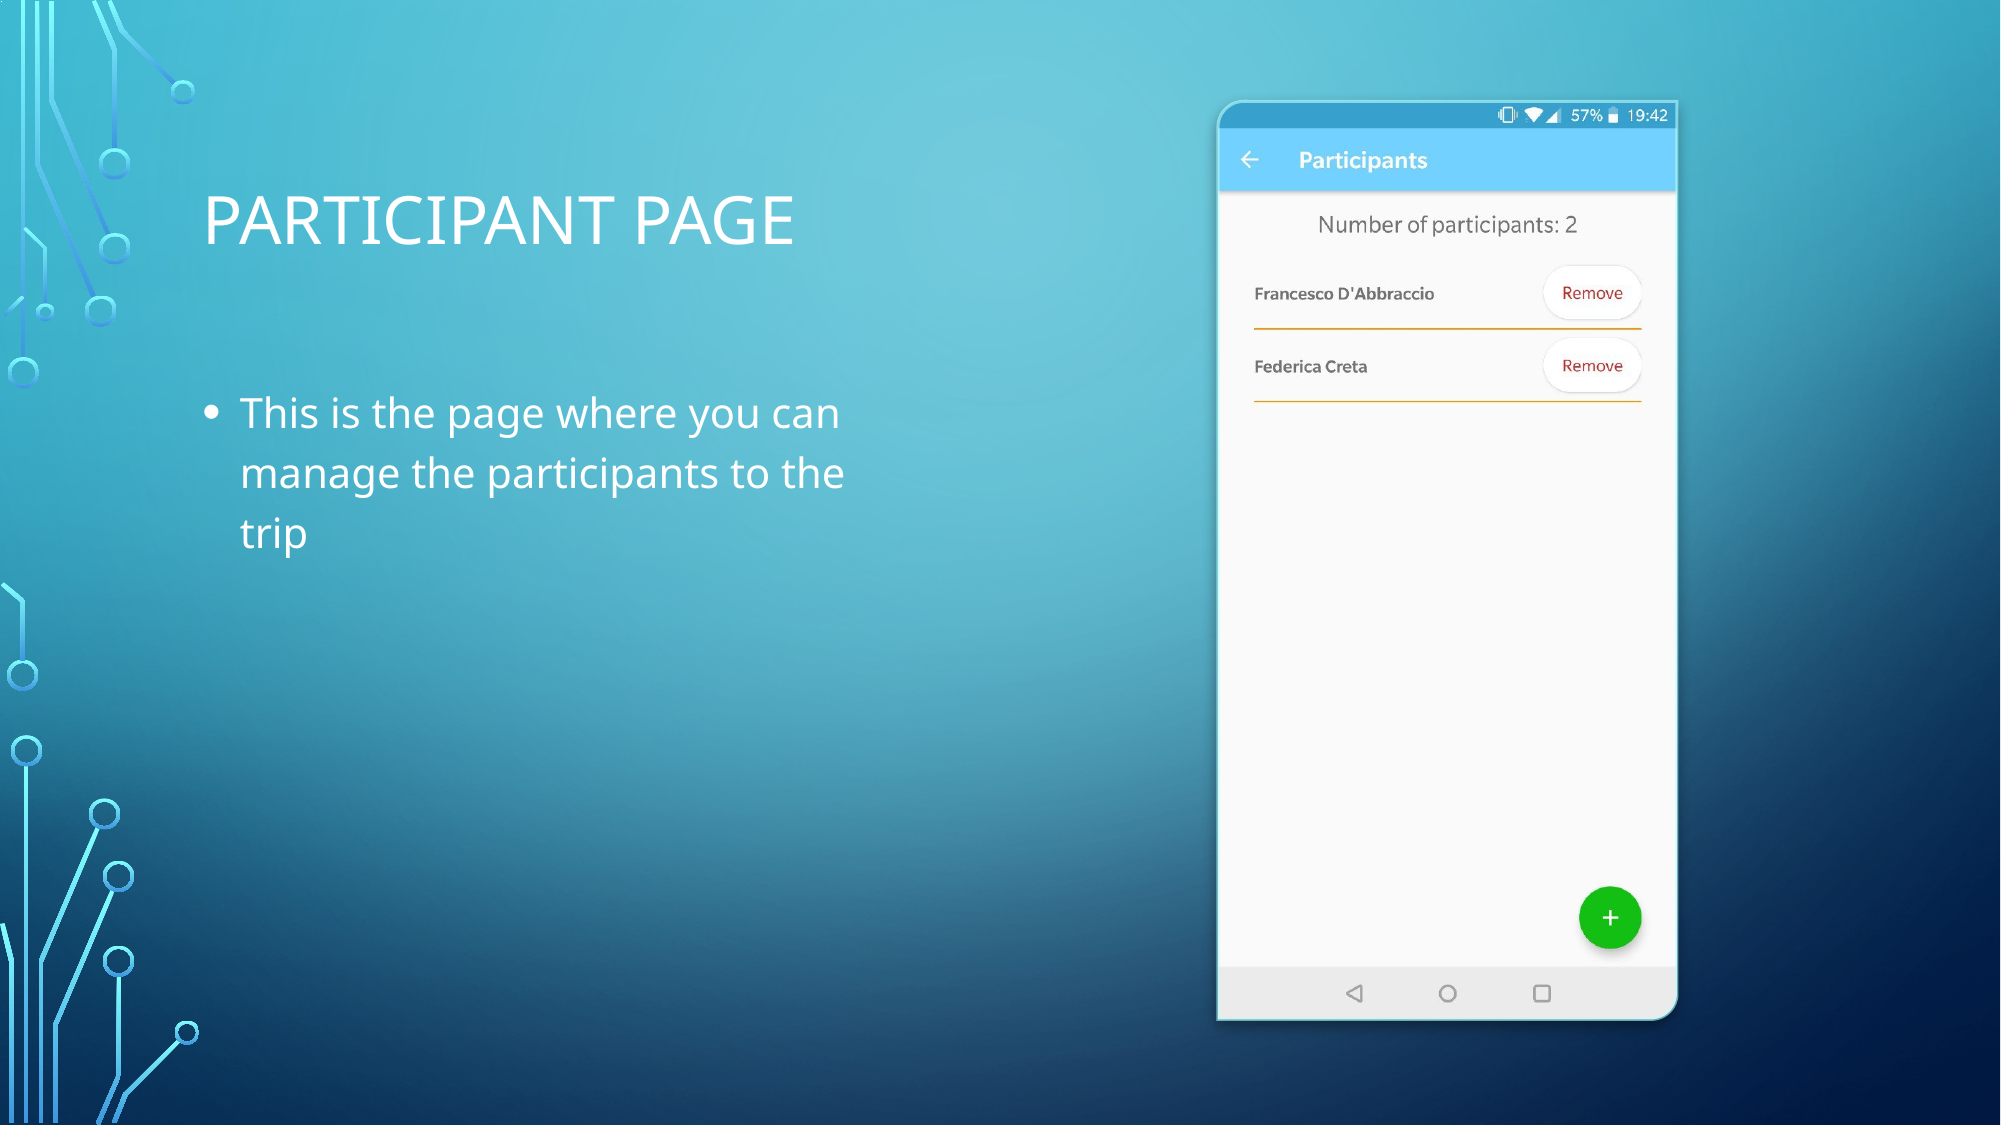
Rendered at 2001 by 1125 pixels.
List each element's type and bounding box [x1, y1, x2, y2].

text_box [0, 0, 201, 1125]
picture [201, 0, 2000, 1125]
